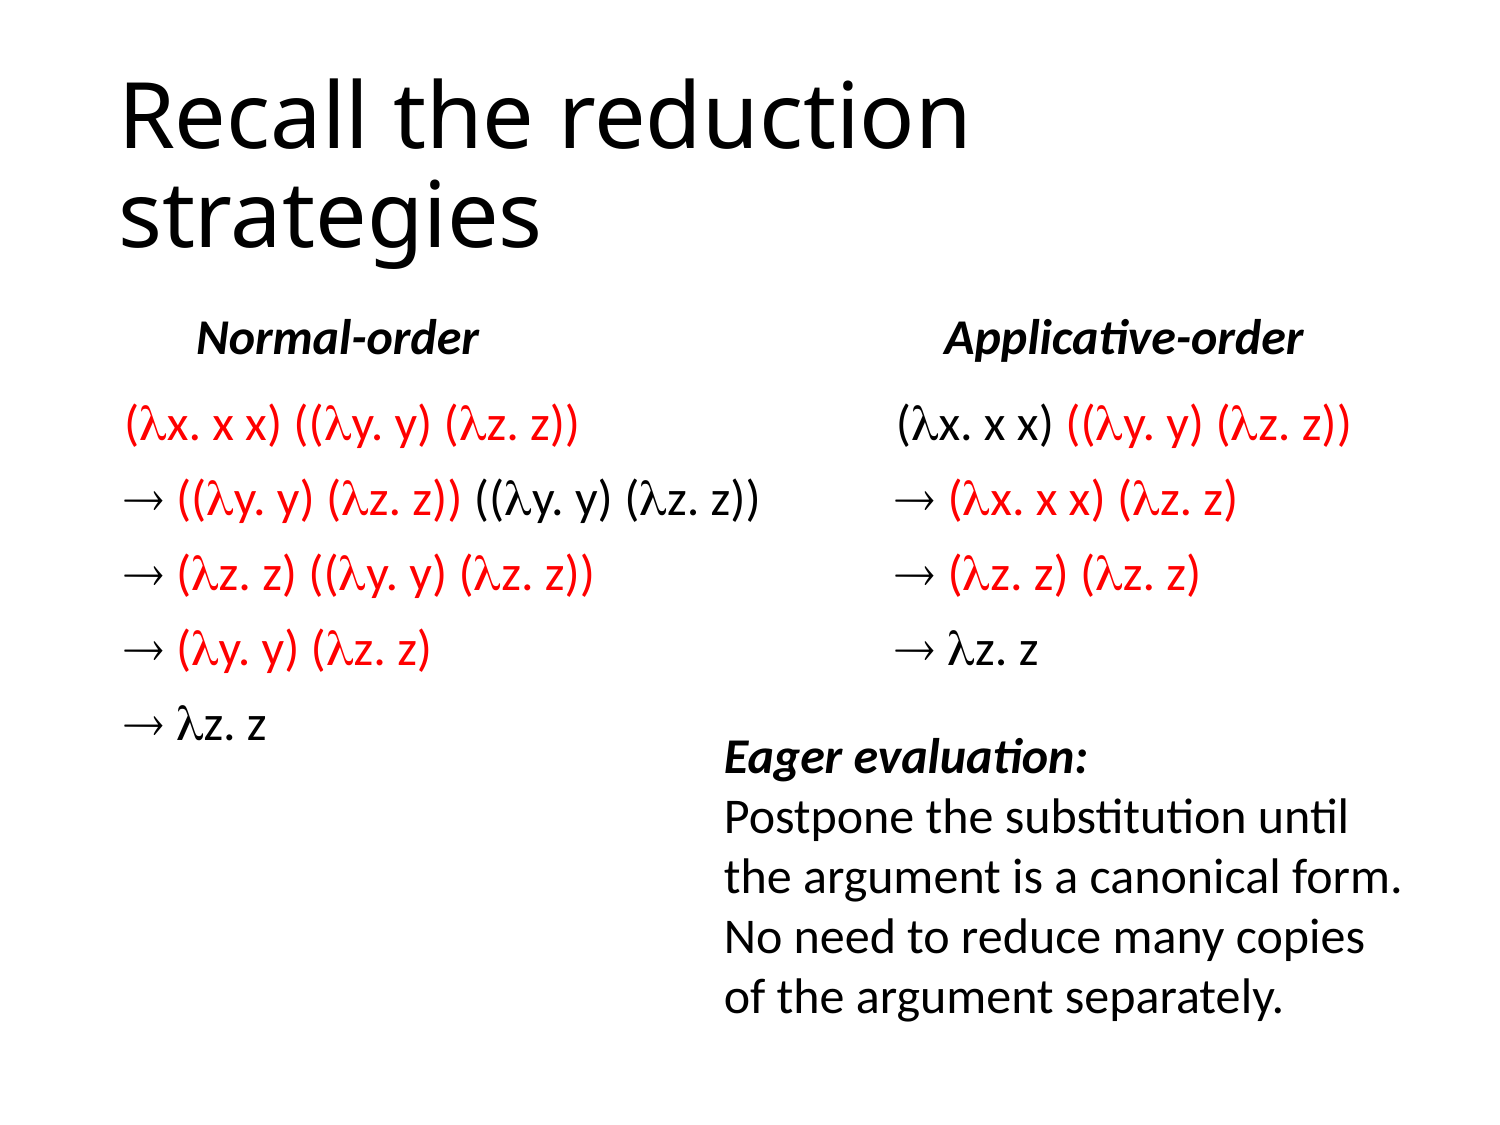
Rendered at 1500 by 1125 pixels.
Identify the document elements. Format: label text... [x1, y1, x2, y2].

text_box Applicative-order [929, 297, 1319, 372]
text_box Normal-order [181, 297, 495, 372]
text_box Eager evaluation: Postpone the substitution until the argument is a canonical form. No need to reduce many copies of the argument separately. [709, 715, 1425, 1031]
text_box (x. x x) ((y. y) (z. z))  (x. x x) (z. z)  (z. z) (z. z)  z. z [881, 390, 1368, 684]
title Recall the reduction strategies [103, 59, 1397, 278]
text_box (x. x x) ((y. y) (z. z))  ((y. y) (z. z)) ((y. y) (z. z))  (z. z) ((y. y) (z. z))  (y. y) (z. z)  z. z [109, 390, 776, 759]
